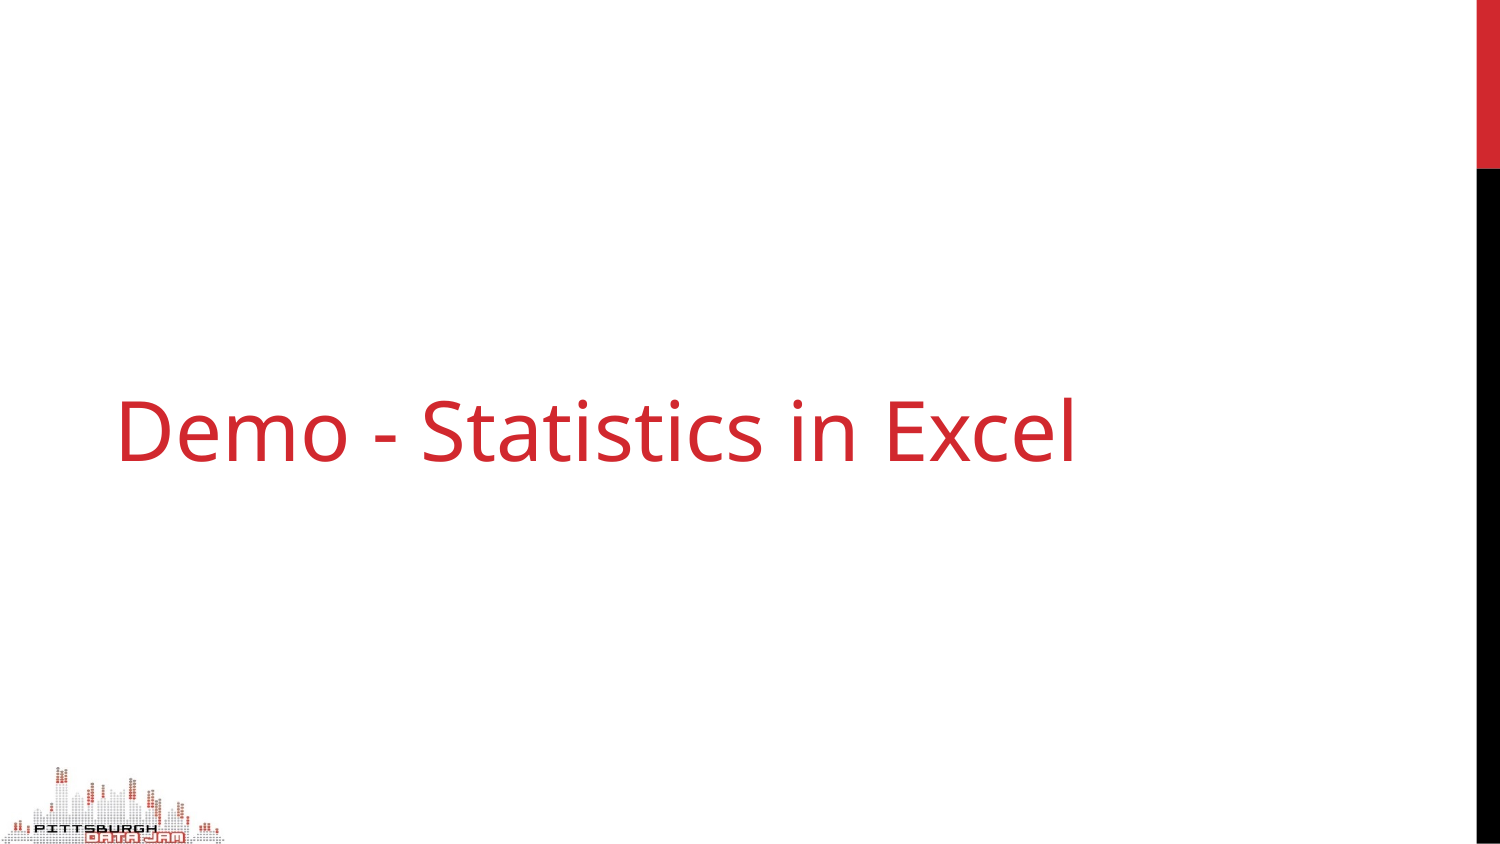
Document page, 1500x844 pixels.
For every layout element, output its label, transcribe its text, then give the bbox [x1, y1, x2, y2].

title Demo - Statistics in Excel [99, 134, 1394, 486]
picture [0, 767, 225, 844]
